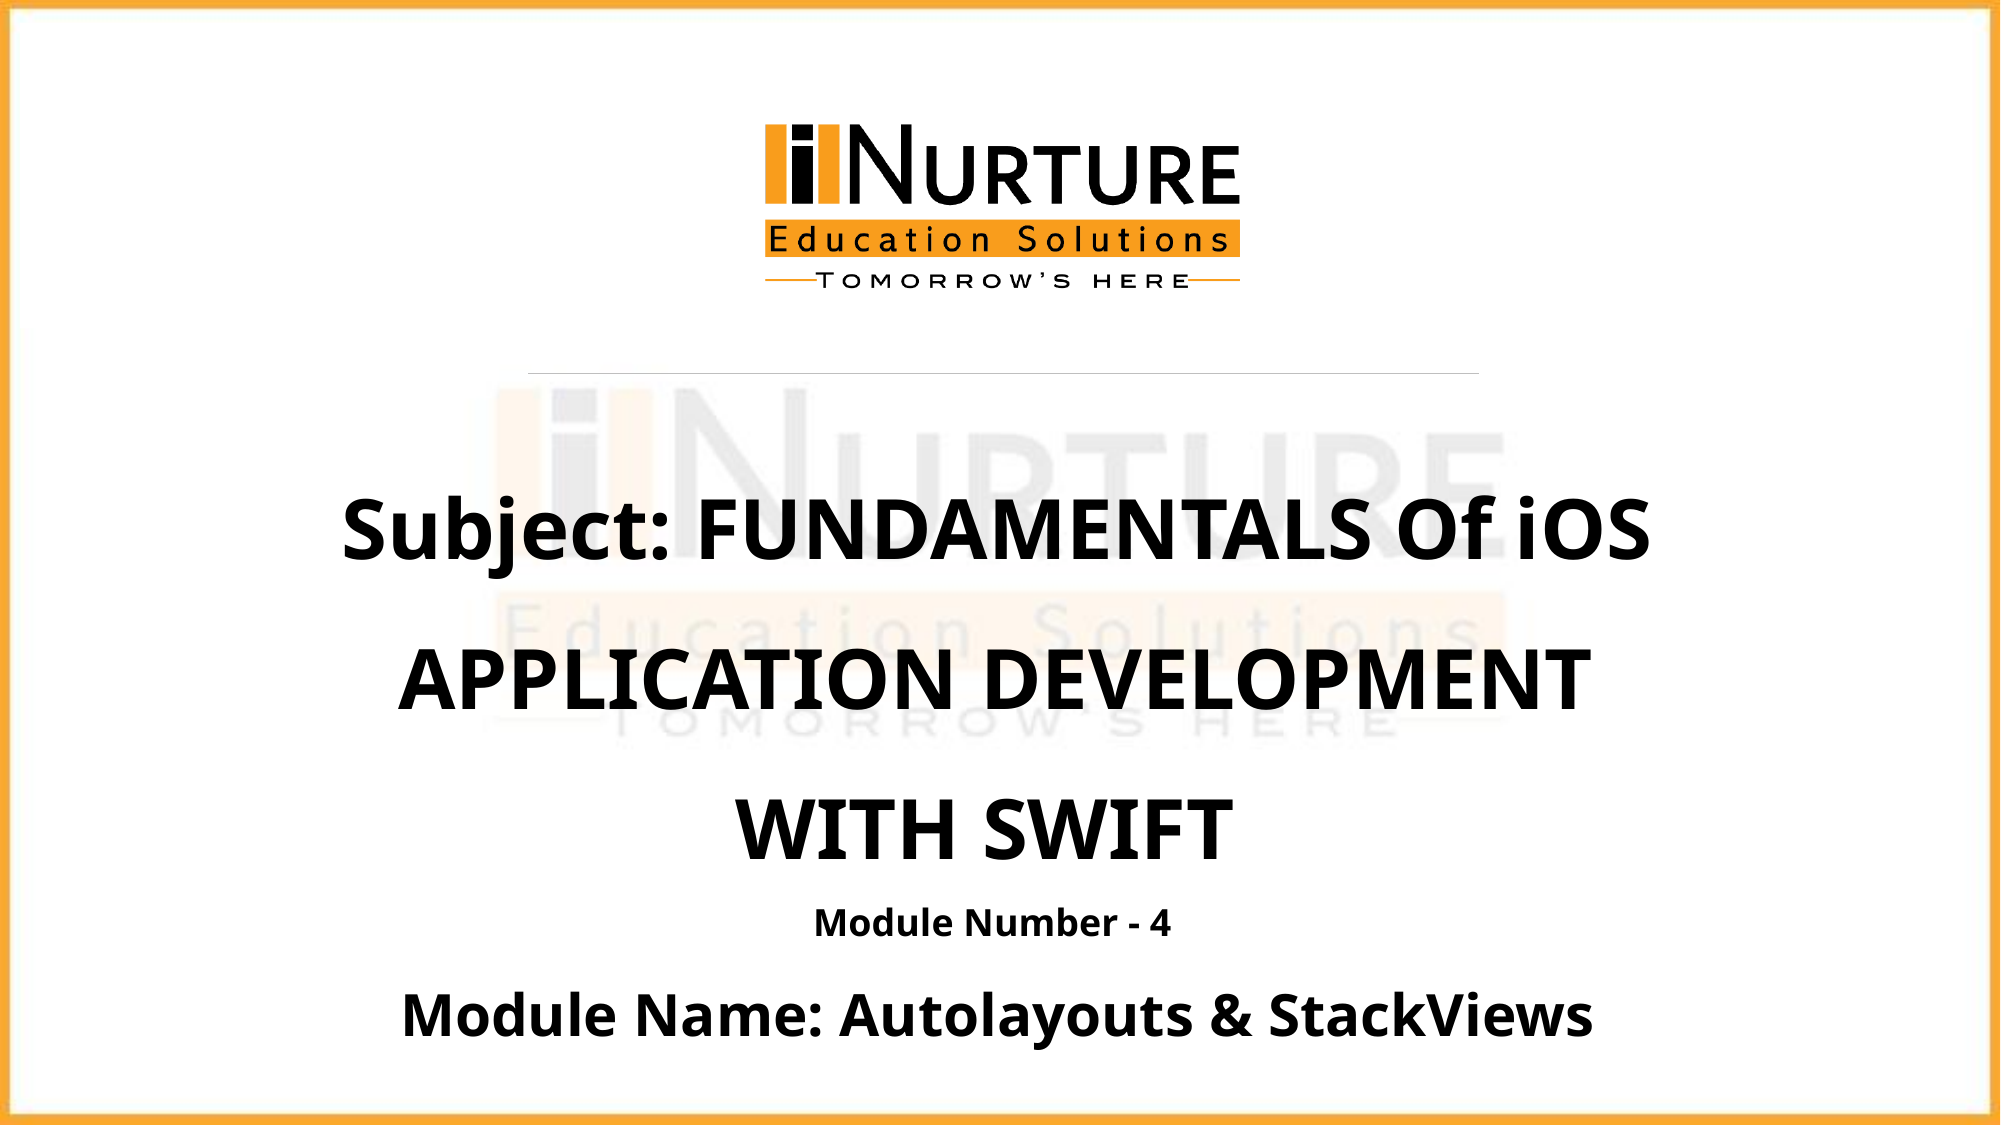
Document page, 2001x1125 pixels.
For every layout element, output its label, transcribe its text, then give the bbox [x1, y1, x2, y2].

picture [0, 0, 2001, 1125]
text_box [19, 22, 1973, 329]
text_box Subject: FUNDAMENTALS Of iOS APPLICATION DEVELOPMENT WITH SWIFT Module Number - 4 Module Name: Autolayouts & StackViews [297, 418, 1695, 1107]
